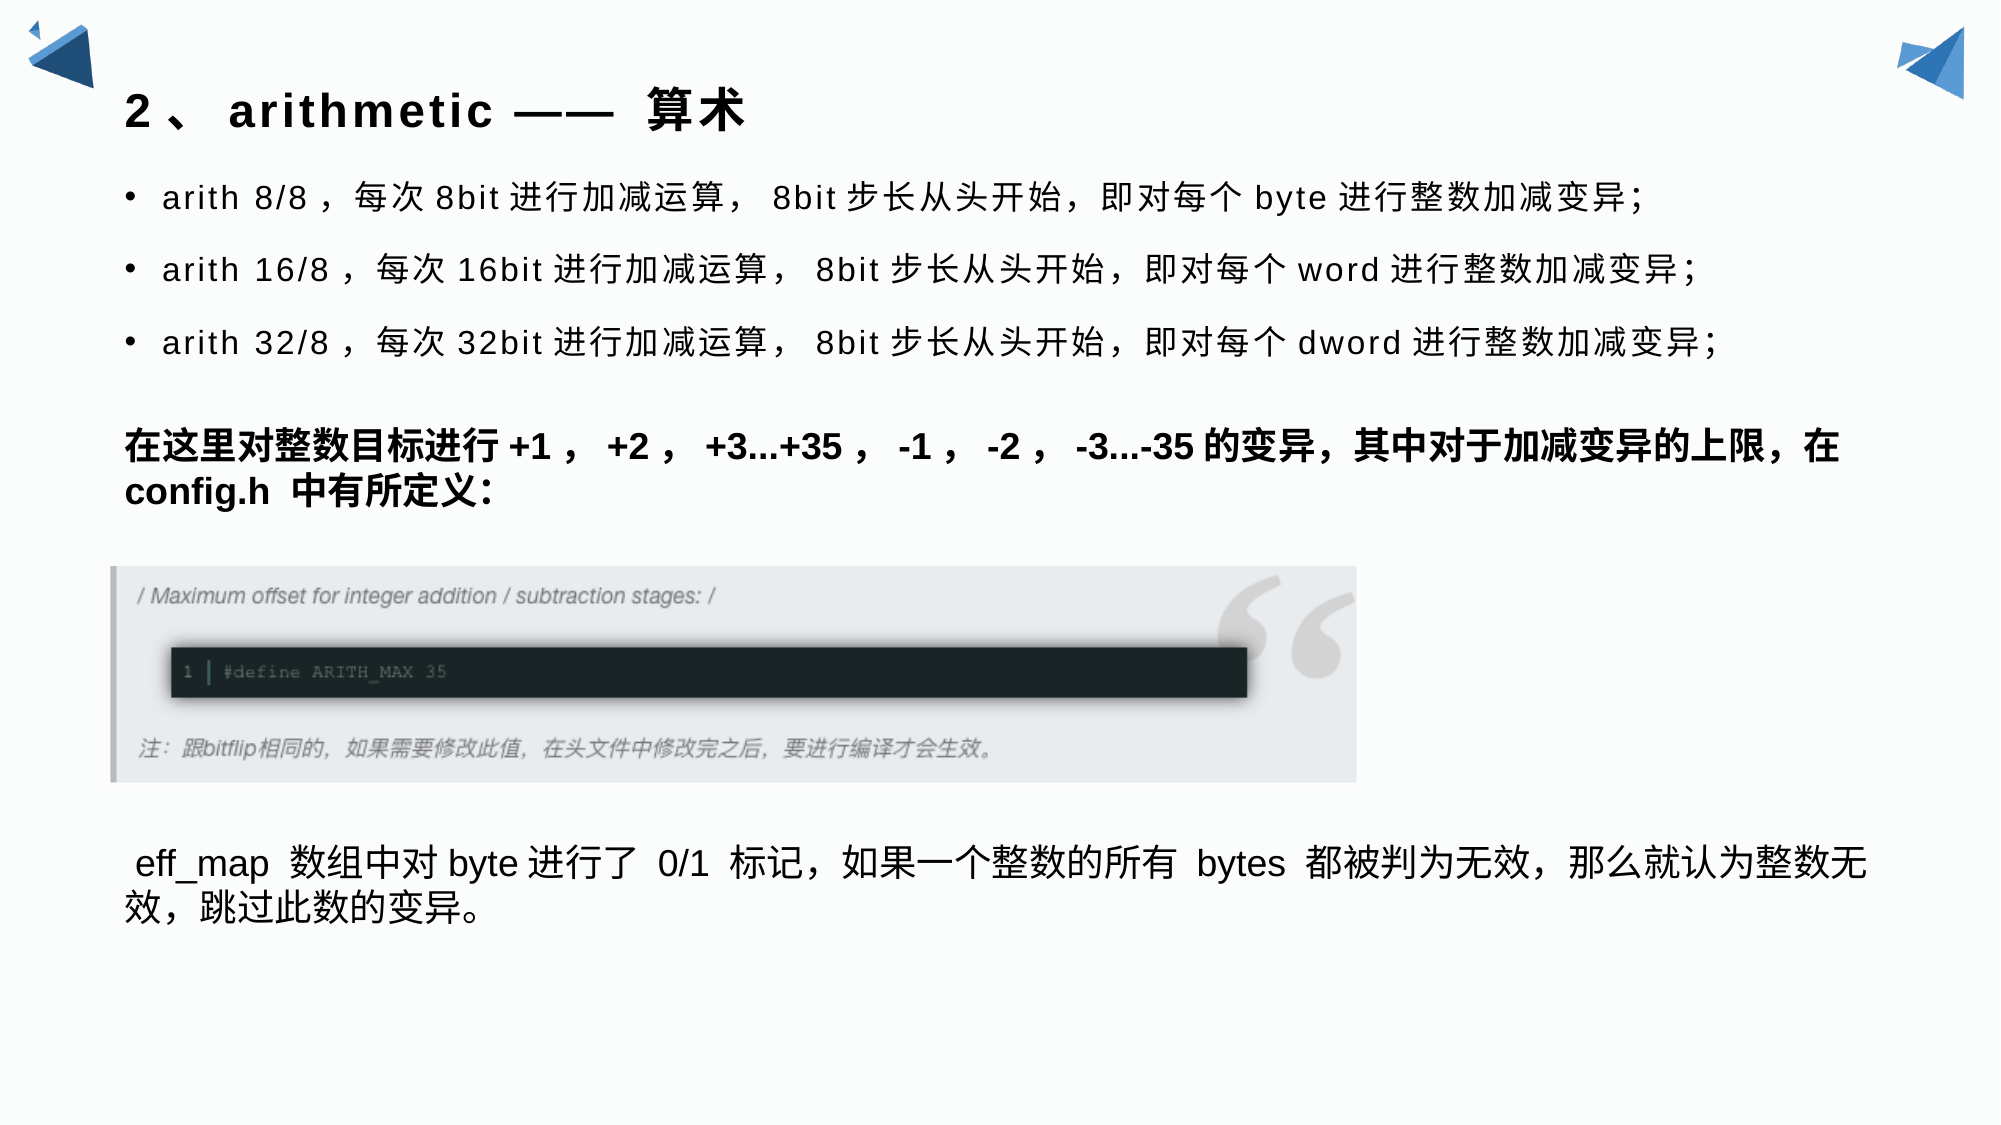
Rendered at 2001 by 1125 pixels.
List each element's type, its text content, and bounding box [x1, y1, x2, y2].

list arith 8/8，每次8bit进行加减运算，8bit步长从头开始，即对每个byte进行整数加减变异； arith 16/8，每次16bit进行加减运算，8bit步长从头开始，即对每个word进行整数加减变异； arith 32/8，每次32bit进行加减运算，8bit步长从头开始，即对每个dword进行整数加减变异； [109, 156, 1891, 414]
picture [0, 0, 119, 113]
title 2、arithmetic —— 算术 [109, 72, 1891, 146]
picture [1881, 0, 2000, 112]
text_box eff_map 数组中对byte进行了 0/1 标记，如果一个整数的所有 bytes 都被判为无效，那么就认为整数无效，跳过此数的变异。 [109, 831, 1891, 936]
picture [109, 566, 1360, 786]
text_box 在这里对整数目标进行+1，+2，+3...+35，-1，-2，-3...-35的变异，其中对于加减变异的上限，在 config.h 中有所定义： [109, 414, 1891, 520]
